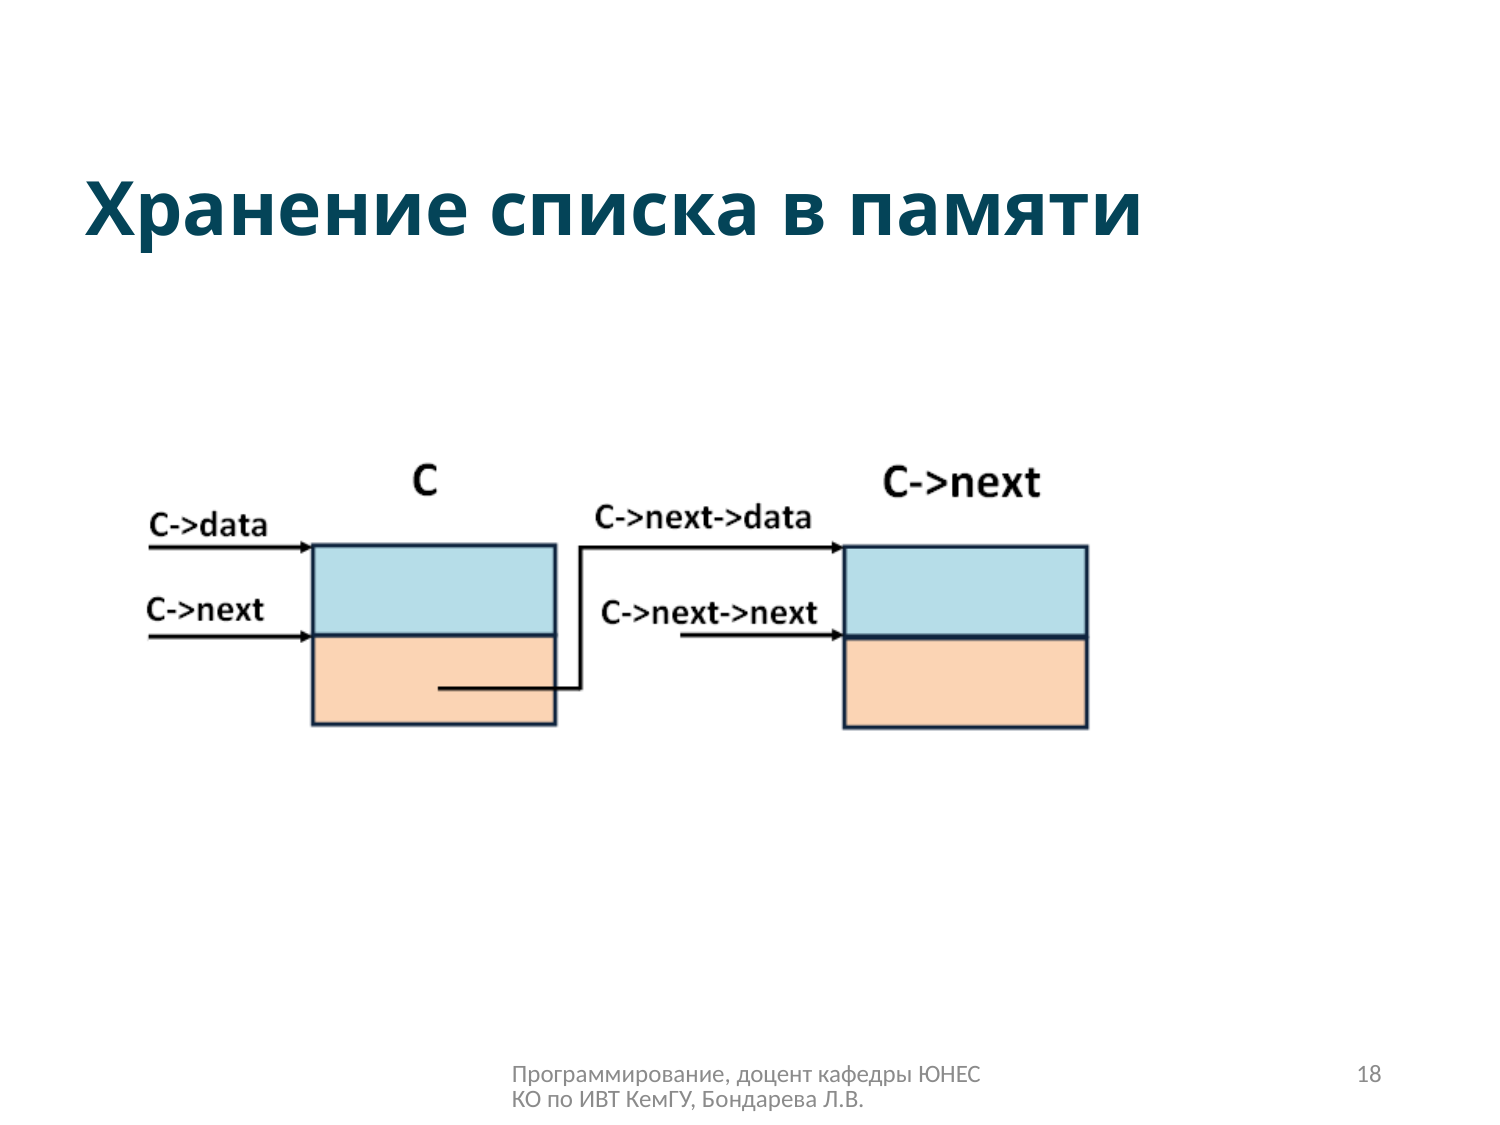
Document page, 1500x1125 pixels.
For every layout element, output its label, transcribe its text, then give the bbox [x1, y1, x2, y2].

footer Программирование, доцент кафедры ЮНЕСКО по ИВТ КемГУ, Бондарева Л.В. [496, 1042, 1004, 1103]
title Хранение списка в памяти [70, 117, 1421, 305]
picture [113, 408, 1137, 762]
slide_number 18 [1059, 1042, 1397, 1103]
